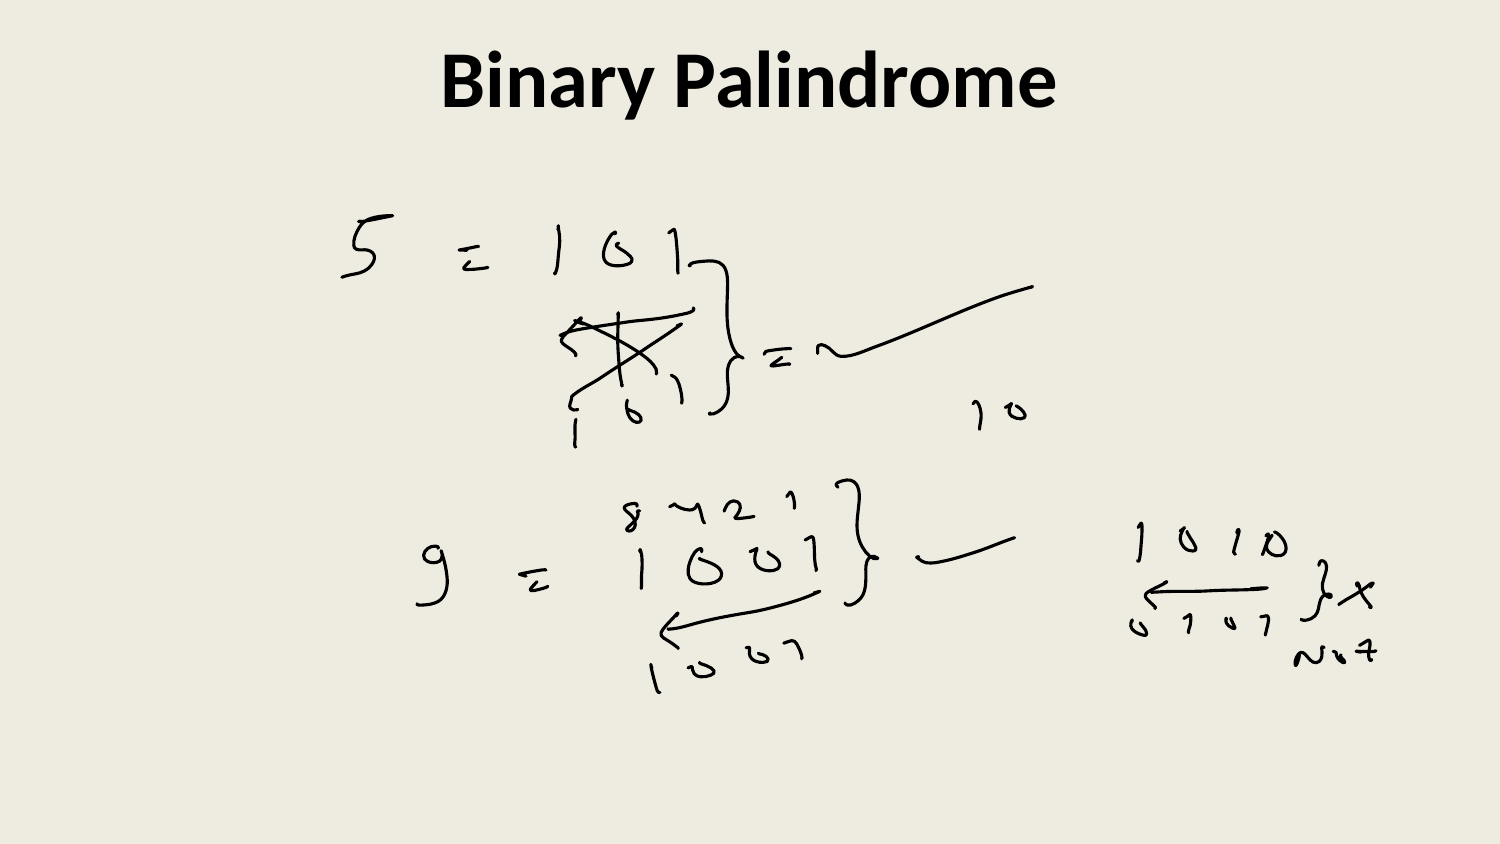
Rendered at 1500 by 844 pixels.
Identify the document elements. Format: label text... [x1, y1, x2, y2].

title Binary Palindrome [112, 18, 1388, 132]
